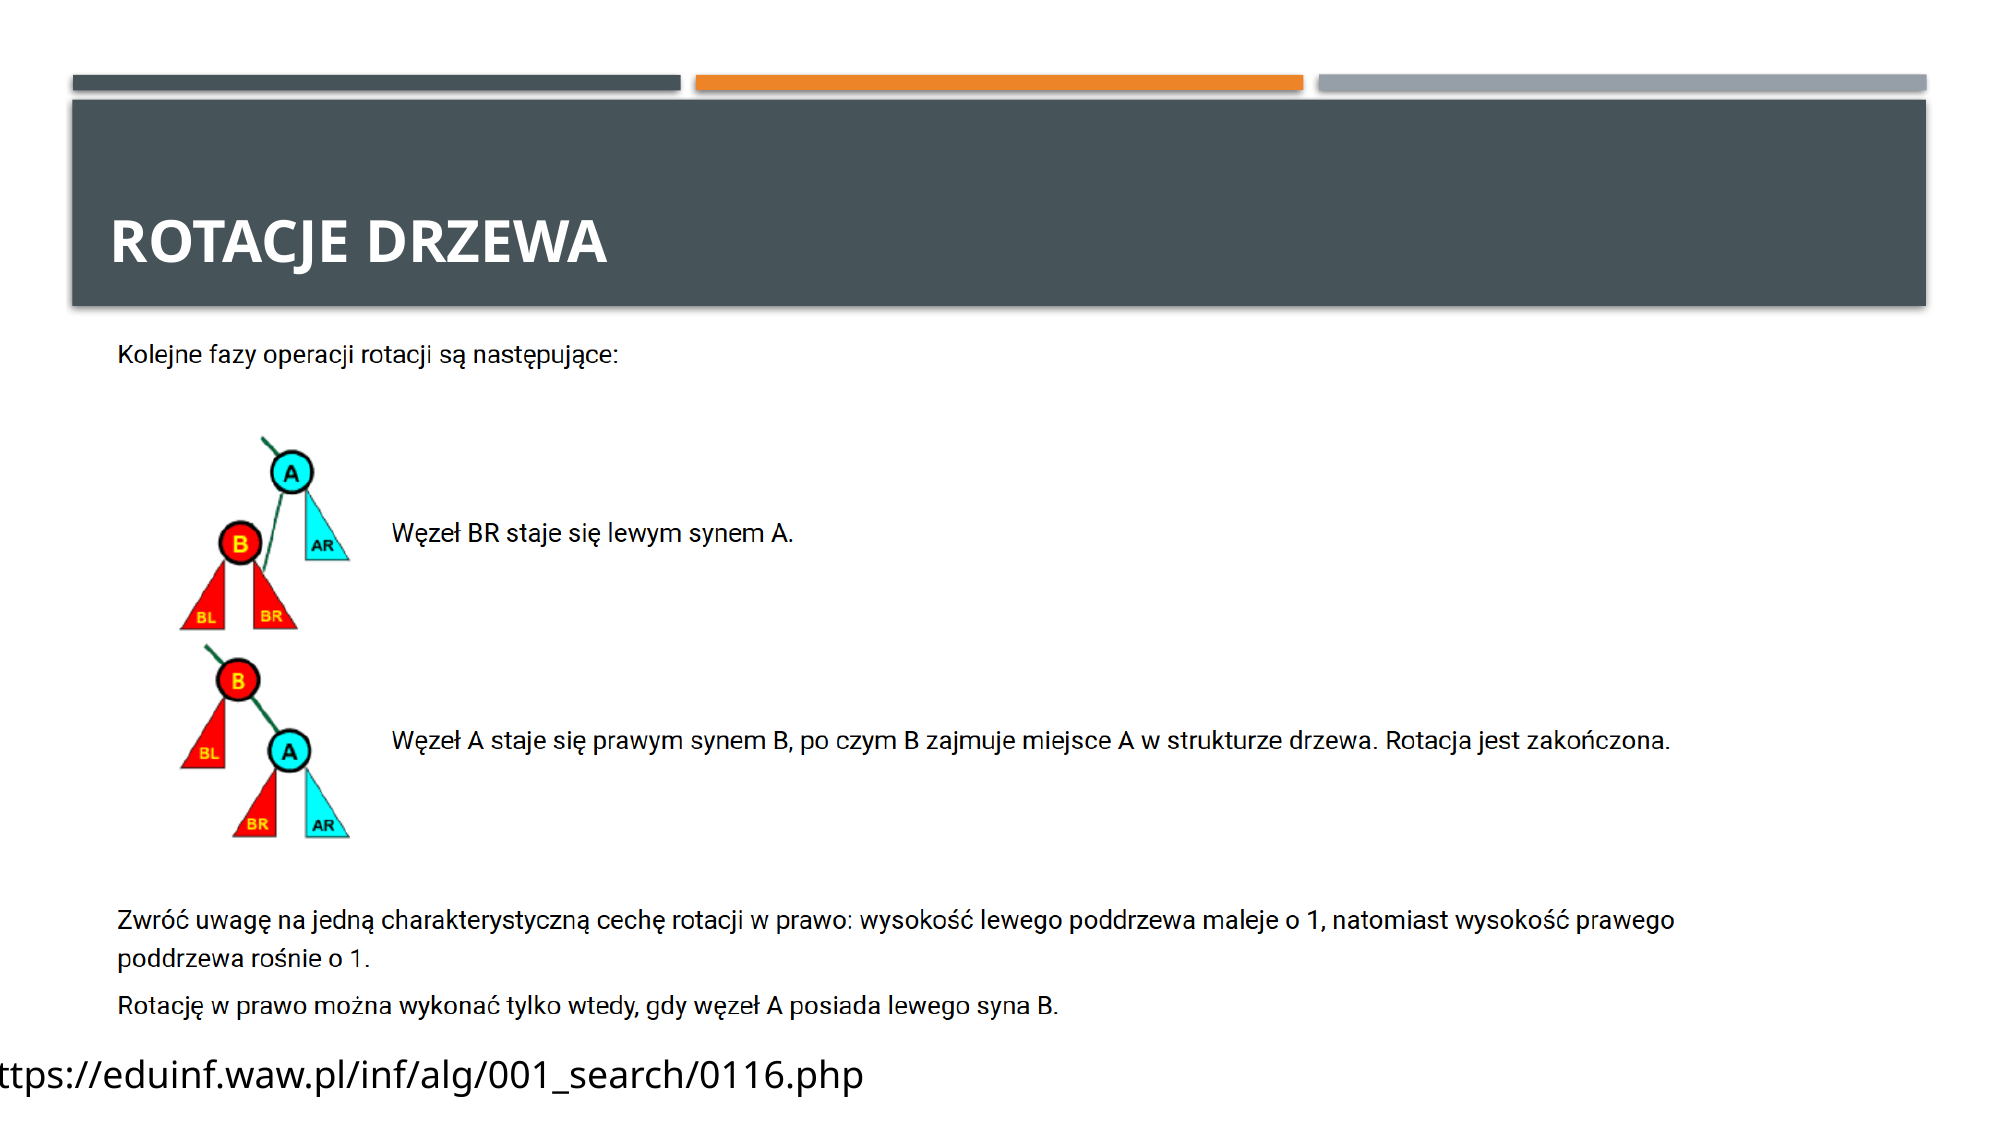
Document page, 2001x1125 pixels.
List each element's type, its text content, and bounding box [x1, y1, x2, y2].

text_box https://eduinf.waw.pl/inf/alg/001_search/0116.php [0, 1043, 880, 1104]
title Rotacje drzewa [94, 119, 1904, 282]
picture [93, 336, 1701, 1050]
